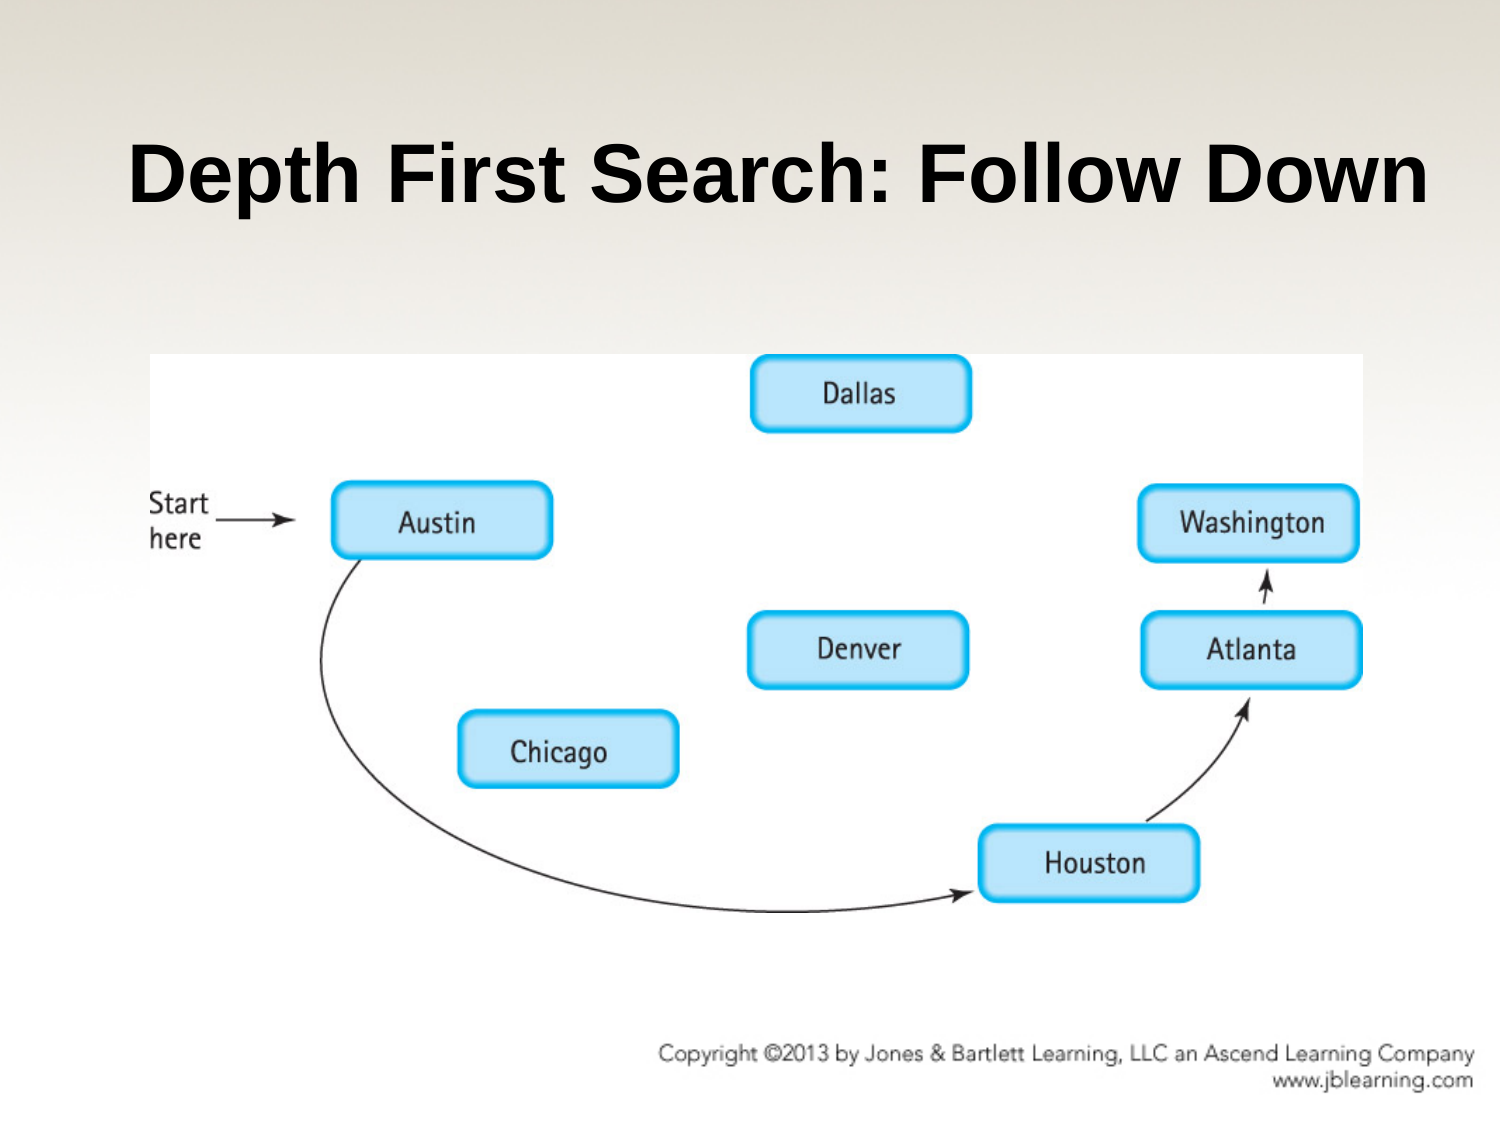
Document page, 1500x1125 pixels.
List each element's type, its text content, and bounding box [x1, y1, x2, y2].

picture [0, 0, 1500, 1125]
title Depth First Search: Follow Down [112, 99, 1500, 238]
